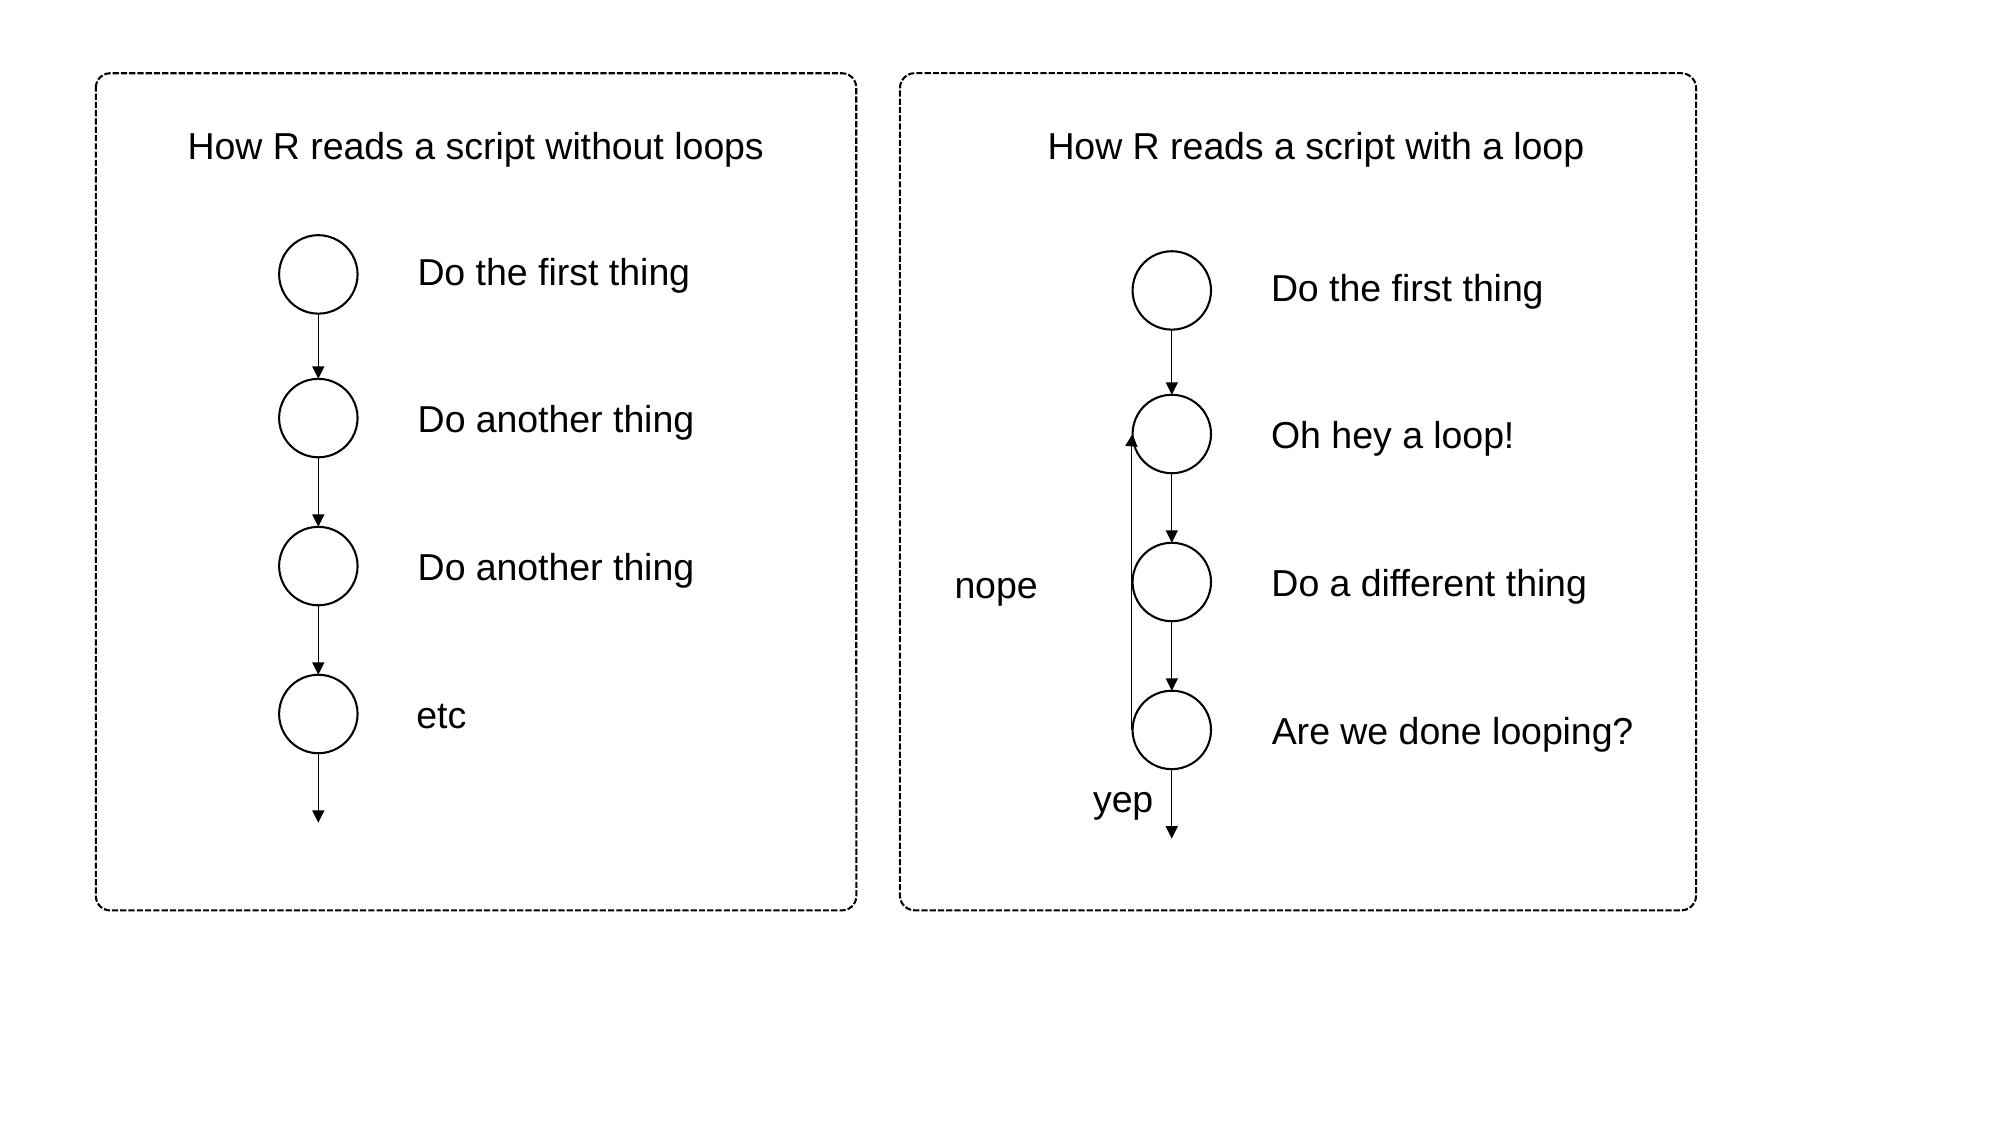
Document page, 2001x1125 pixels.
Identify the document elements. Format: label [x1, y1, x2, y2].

text_box [898, 72, 1698, 912]
text_box [94, 72, 858, 912]
